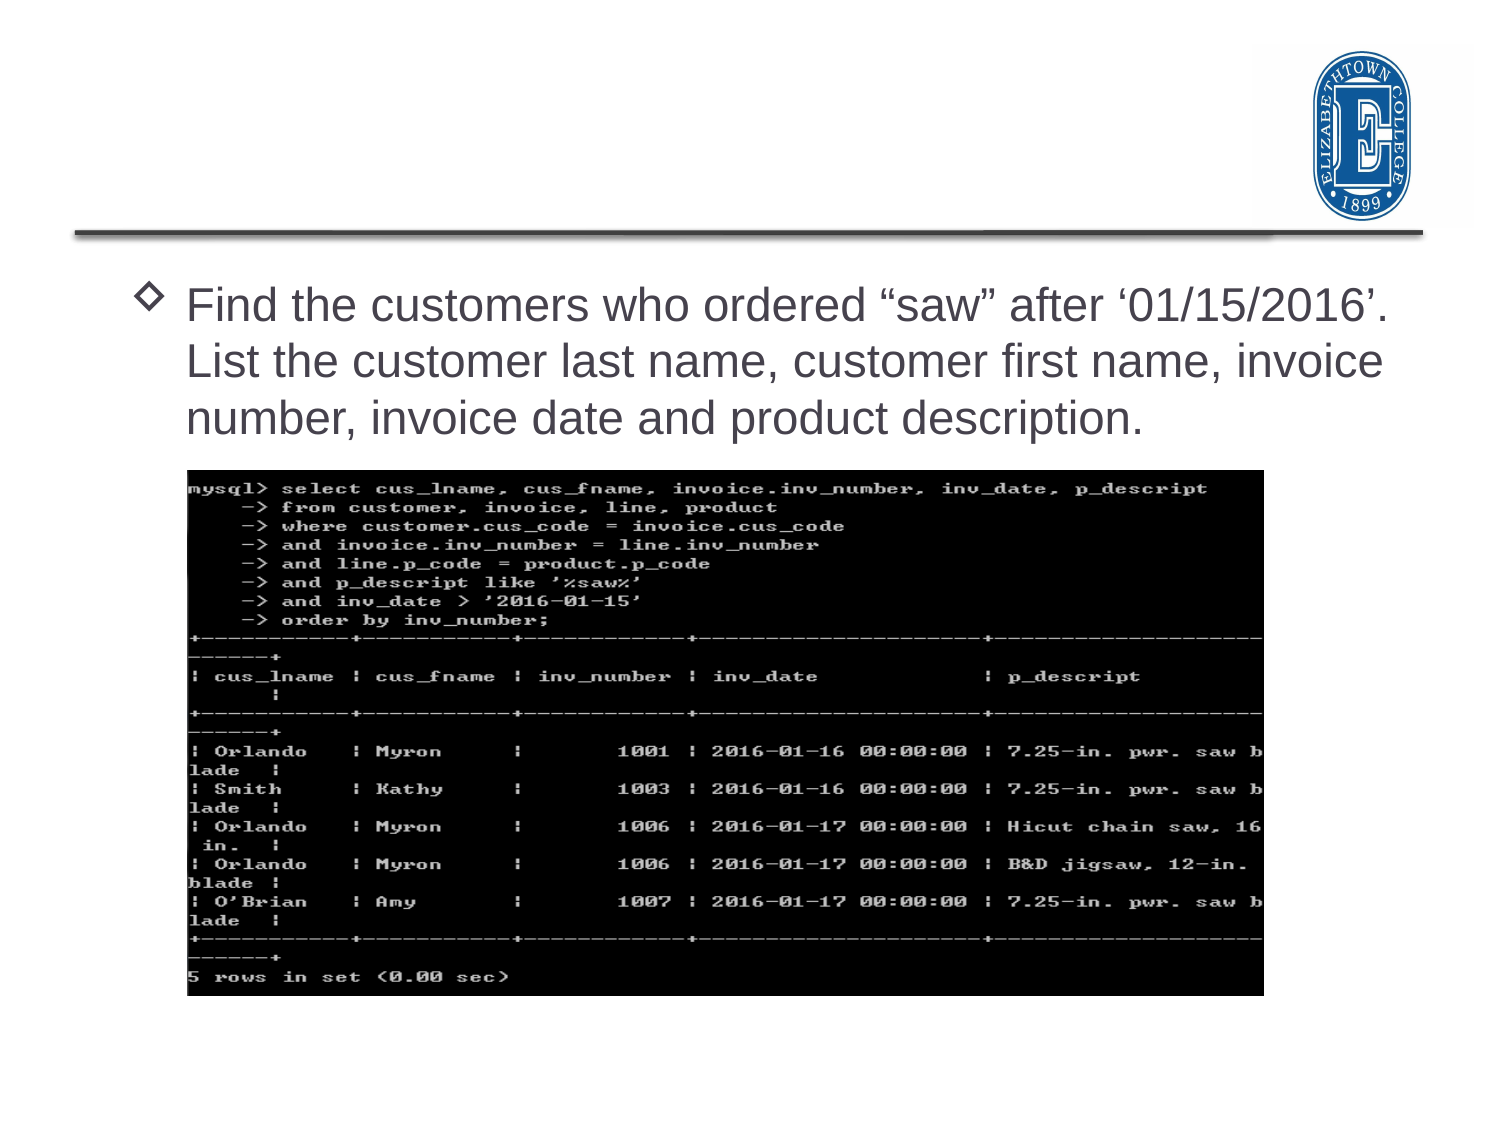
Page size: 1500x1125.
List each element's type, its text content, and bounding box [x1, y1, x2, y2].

picture [187, 470, 1264, 996]
picture [1252, 44, 1474, 228]
list Find the customers who ordered “saw” after ‘01/15/2016’. List the customer last name, customer first name, invoice number, invoice date and product description. [113, 266, 1408, 454]
